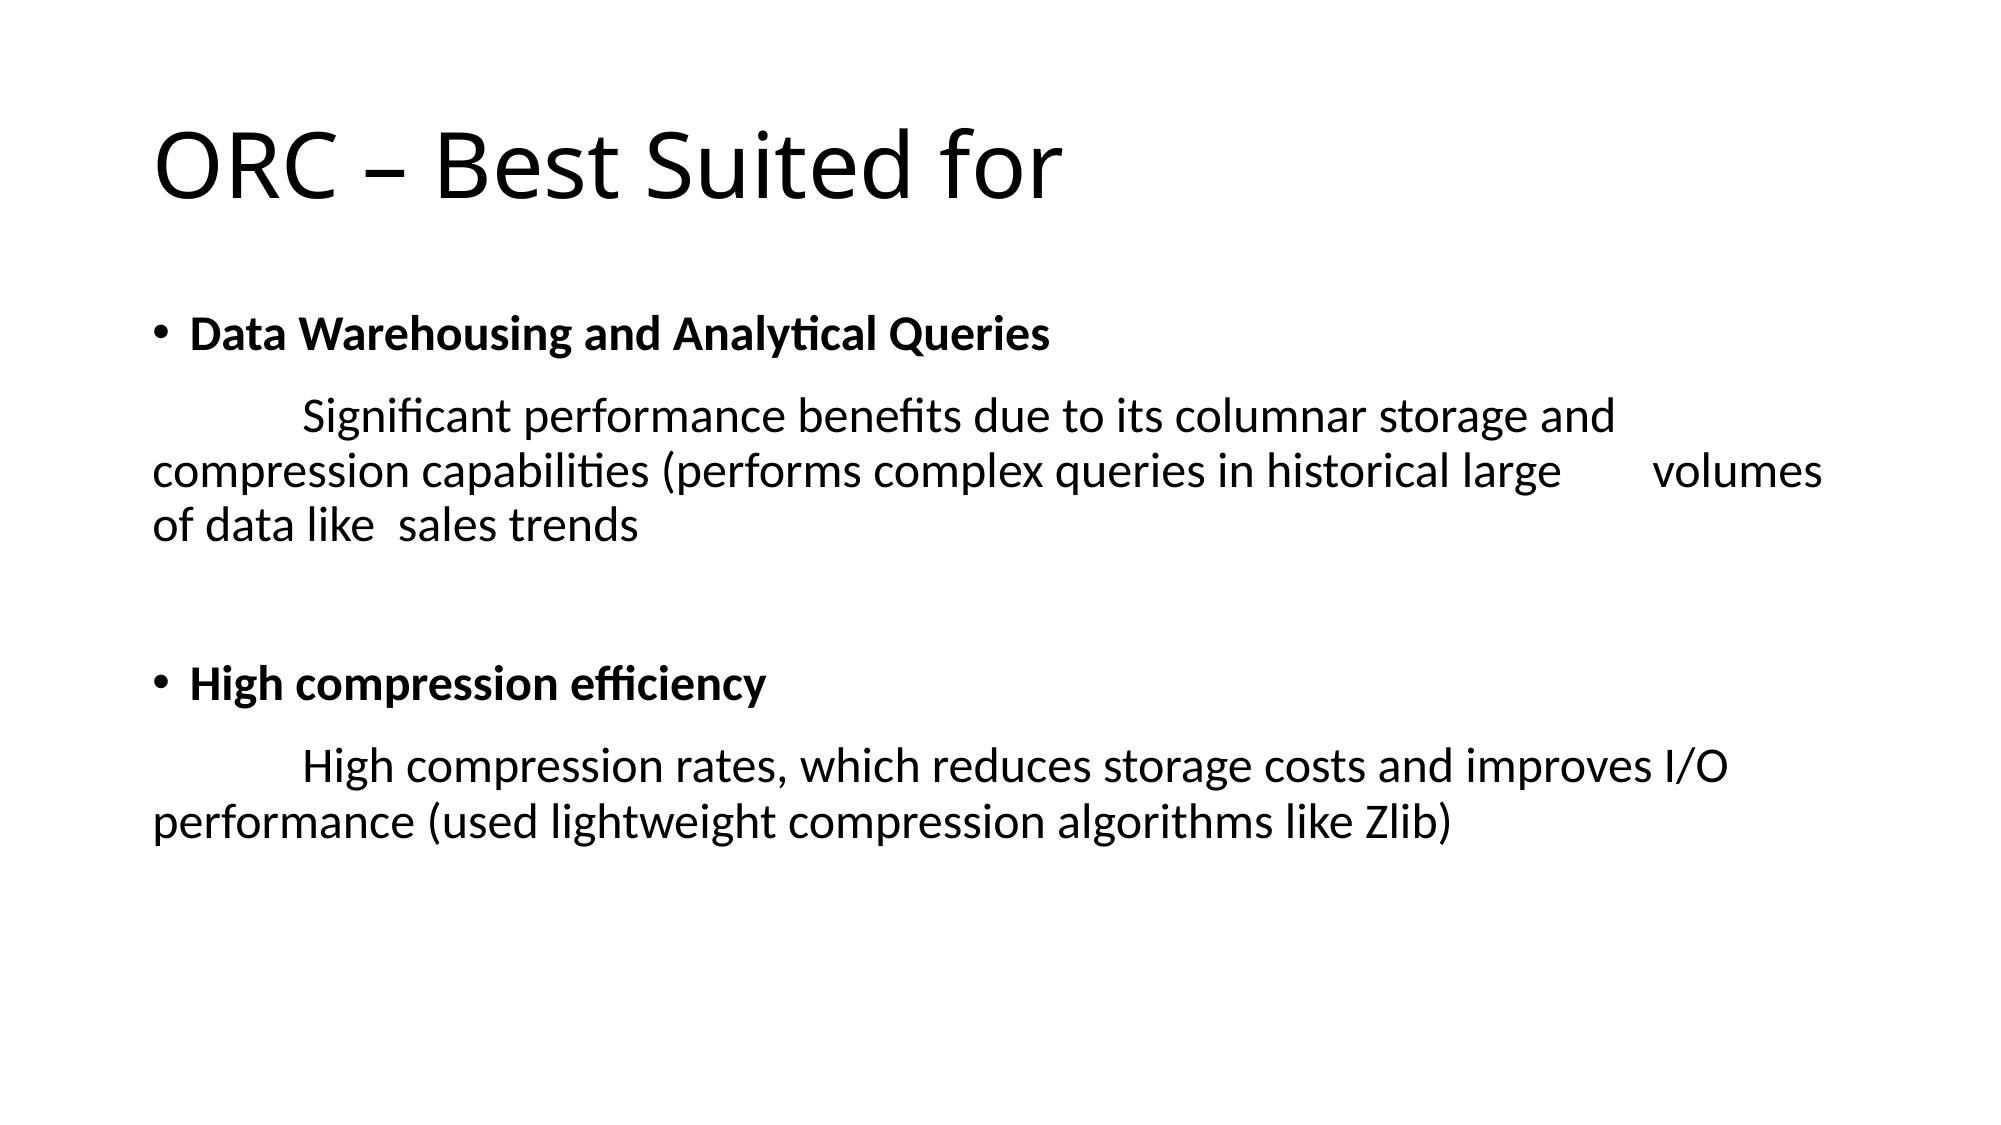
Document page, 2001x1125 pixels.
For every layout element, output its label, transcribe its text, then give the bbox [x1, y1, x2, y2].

list Data Warehousing and Analytical Queries Significant performance benefits due to its columnar storage and compression capabilities (performs complex queries in historical large volumes of data like sales trends High compression efficiency High compression rates, which reduces storage costs and improves I/O performance (used lightweight compression algorithms like Zlib) [137, 299, 1863, 1014]
title ORC – Best Suited for [137, 59, 1863, 278]
